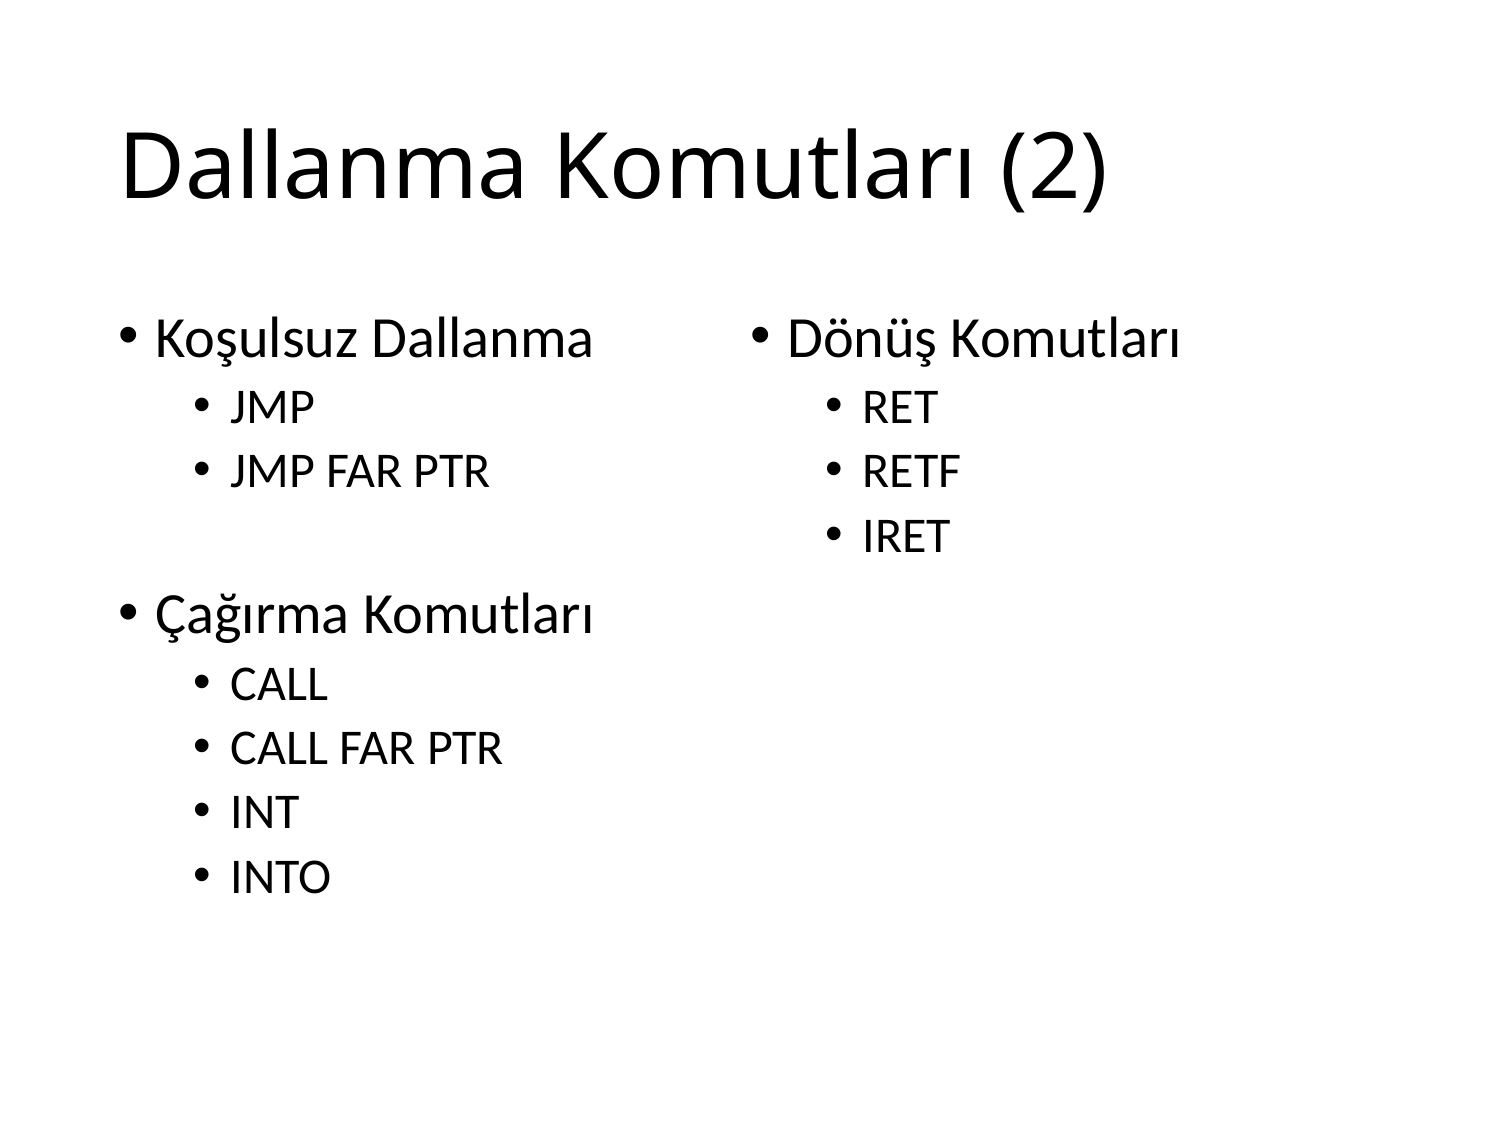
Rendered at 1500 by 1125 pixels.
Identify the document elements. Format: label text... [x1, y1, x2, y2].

list Koşulsuz Dallanma JMP JMP FAR PTR Çağırma Komutları CALL CALL FAR PTR INT INTO Dönüş Komutları RET RETF IRET [103, 299, 1397, 1014]
title Dallanma Komutları (2) [103, 59, 1397, 278]
